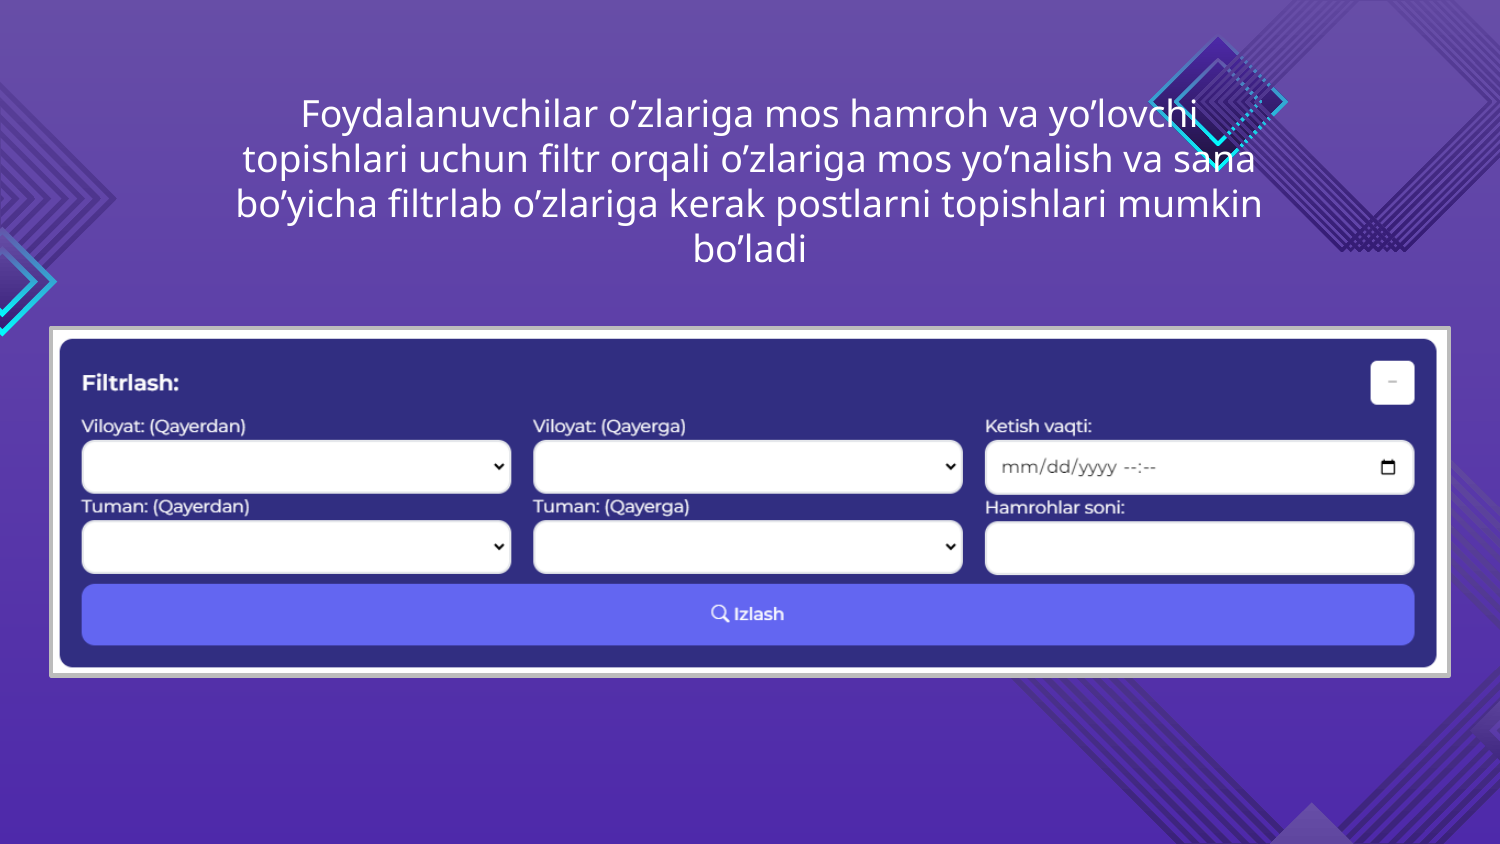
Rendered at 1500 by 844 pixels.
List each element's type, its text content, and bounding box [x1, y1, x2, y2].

picture [52, 329, 1448, 674]
title Foydalanuvchilar o’zlariga mos hamroh va yo’lovchi topishlari uchun filtr orqali o’zlariga mos yo’nalish va sana bo’yicha filtrlab o’zlariga kerak postlarni topishlari mumkin bo’ladi [209, 131, 1291, 286]
